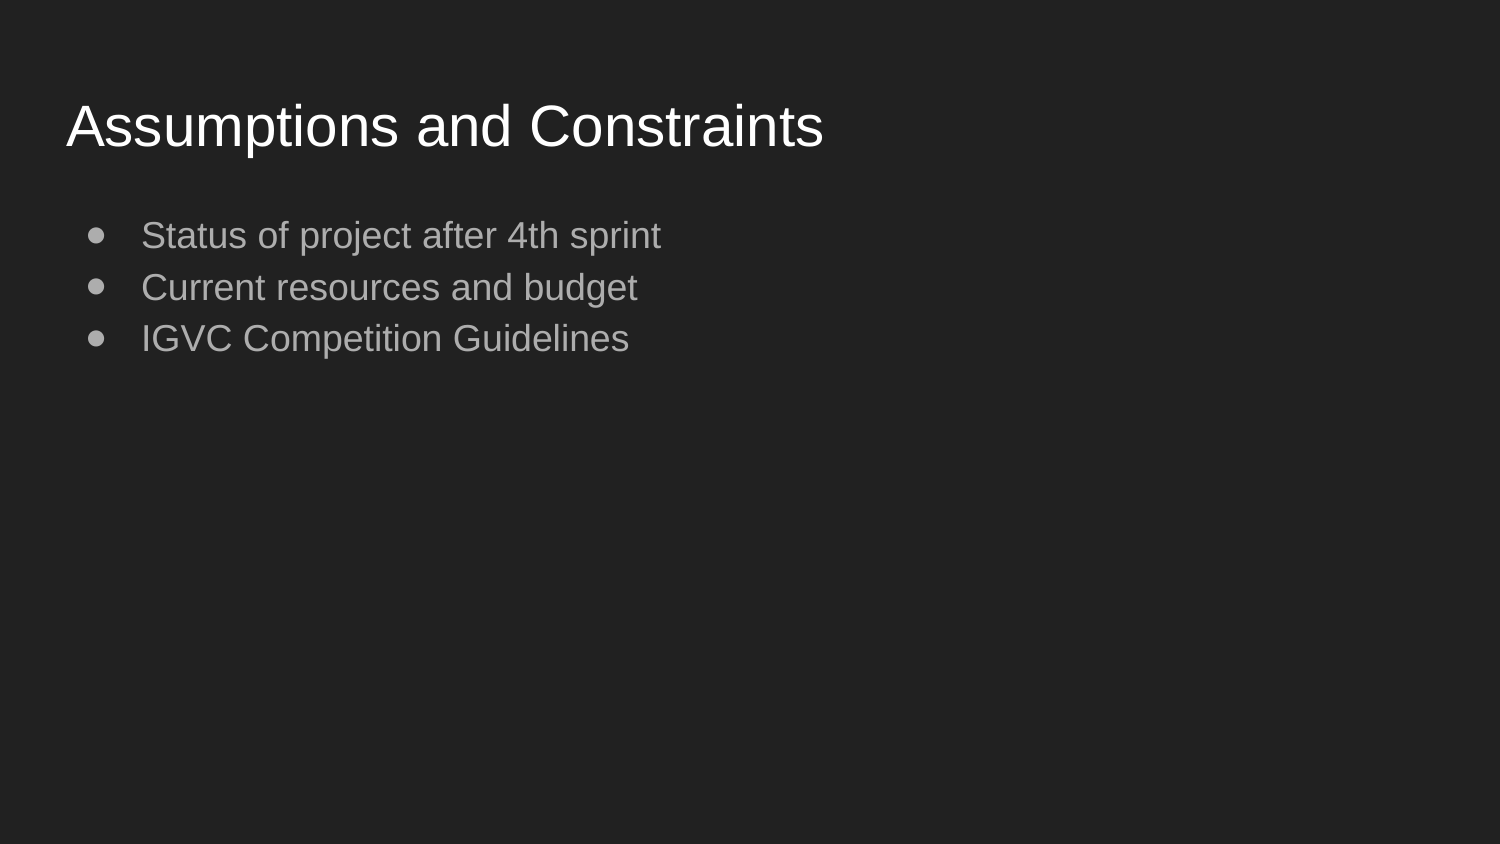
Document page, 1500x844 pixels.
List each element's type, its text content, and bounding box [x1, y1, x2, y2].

list Status of project after 4th sprint Current resources and budget IGVC Competition Guidelines [51, 189, 1449, 750]
title Assumptions and Constraints [51, 72, 1449, 167]
